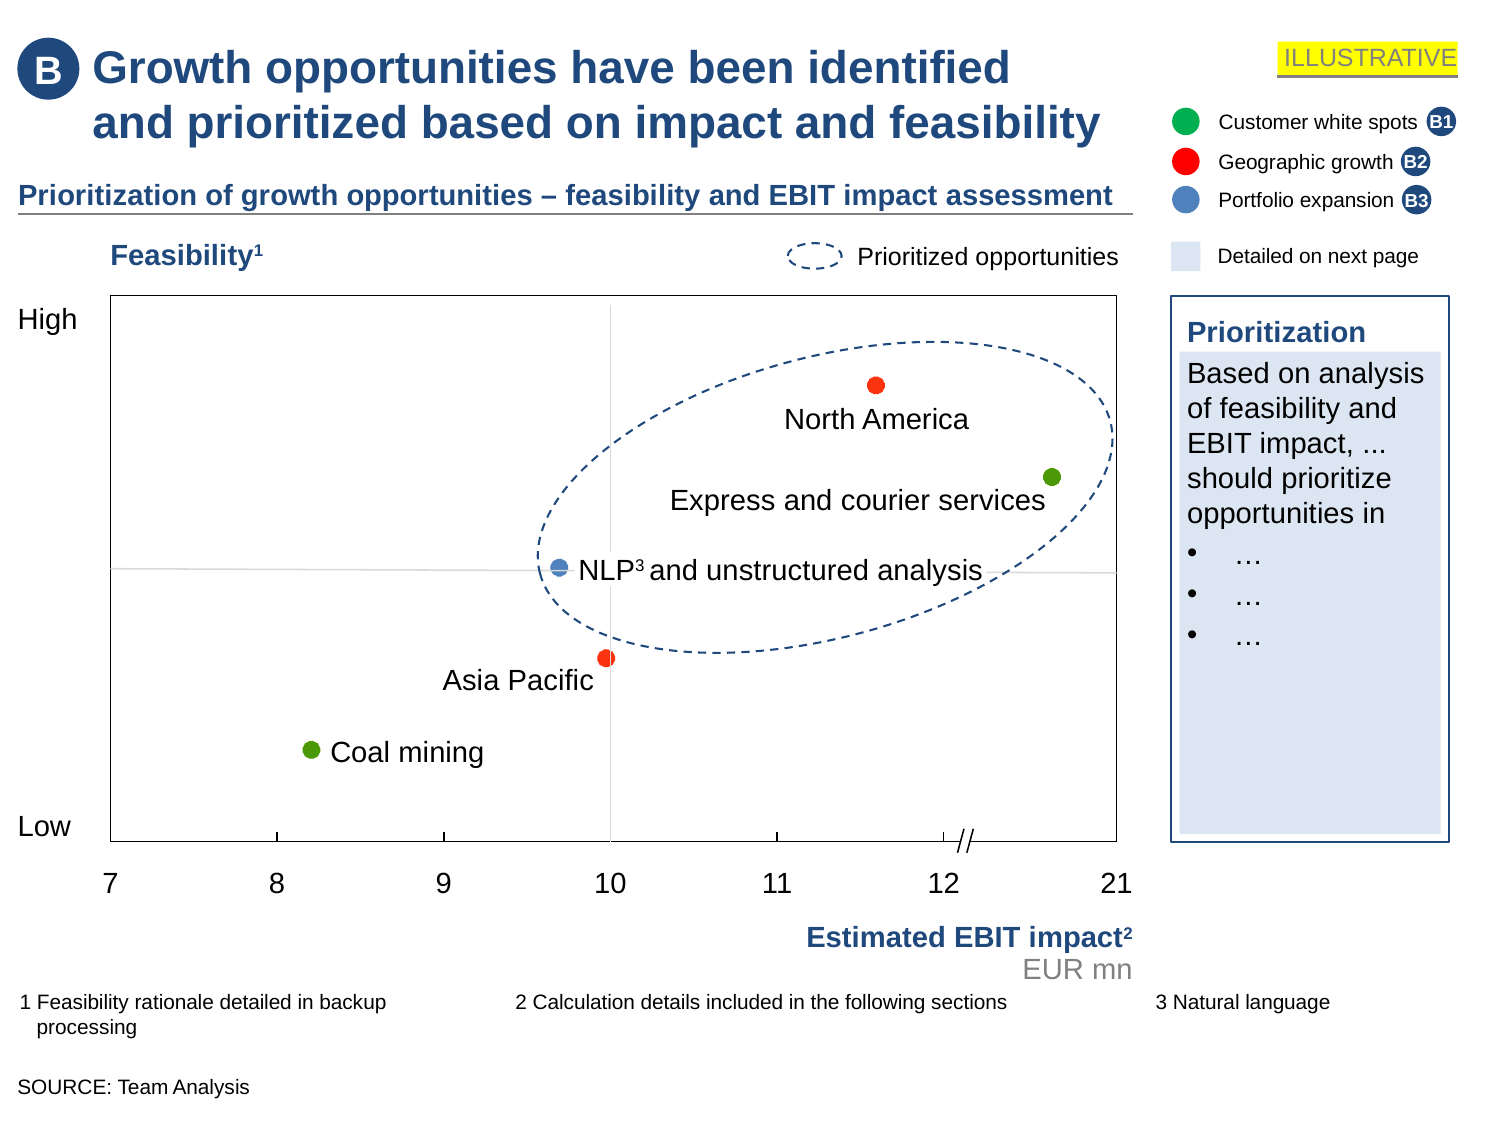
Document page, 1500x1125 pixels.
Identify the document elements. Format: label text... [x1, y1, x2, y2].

text_box B [17, 37, 80, 100]
text_box 11 [761, 868, 793, 900]
text_box 9 [435, 868, 452, 900]
text_box SOURCE: Team Analysis [17, 1073, 998, 1099]
text_box 1 Feasibility rationale detailed in backup 2 Calculation details included in the following sections 3 Natural language processing [19, 988, 1422, 1039]
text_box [1171, 106, 1457, 215]
text_box 12 [927, 868, 960, 900]
text_box 8 [268, 868, 286, 900]
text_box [1276, 41, 1459, 77]
text_box Growth opportunities have been identified and prioritized based on impact and feasibility [19, 37, 1434, 148]
text_box [785, 241, 844, 271]
text_box 10 [594, 868, 627, 900]
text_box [110, 568, 606, 574]
text_box 7 [102, 868, 119, 900]
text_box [615, 568, 1117, 574]
text_box Detailed on next page [1217, 242, 1466, 268]
text_box Estimated EBIT impact2 EUR mn [806, 922, 1133, 986]
text_box Prioritization Based on analysis of feasibility and EBIT impact, ... should prioritize opportunities in … … … [1187, 313, 1429, 652]
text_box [91, 278, 1134, 858]
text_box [17, 299, 92, 878]
text_box Feasibility1 [110, 240, 264, 272]
text_box Prioritized opportunities [857, 240, 1124, 271]
text_box [1171, 241, 1201, 272]
text_box [1169, 294, 1451, 844]
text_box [17, 175, 1134, 215]
text_box [1179, 351, 1441, 835]
text_box 21 [1100, 868, 1133, 900]
